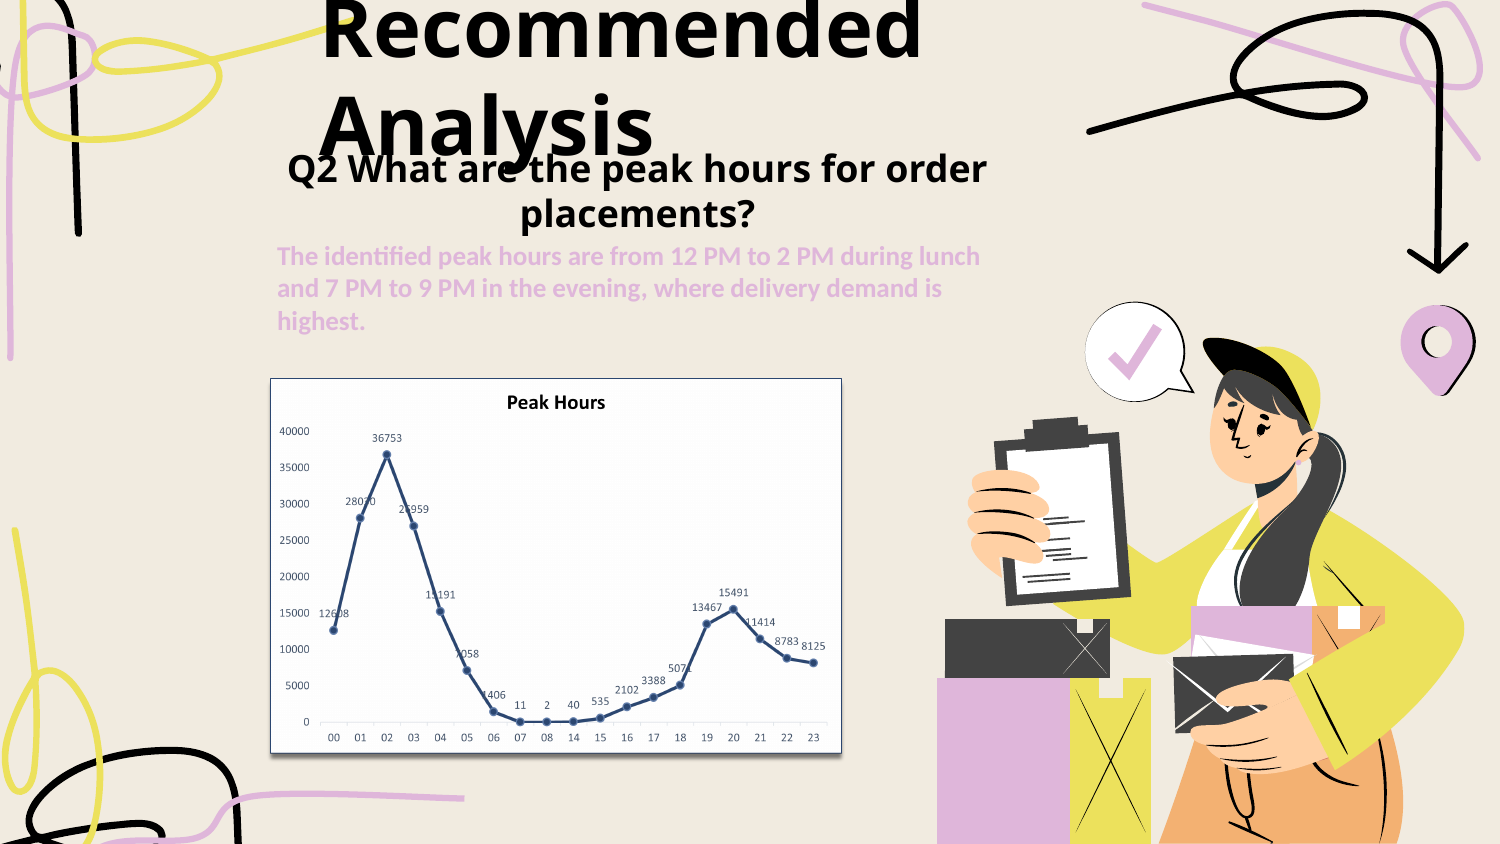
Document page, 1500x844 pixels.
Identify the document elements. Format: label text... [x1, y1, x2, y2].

title Q2 What are the peak hours for order placements? [163, 160, 1113, 221]
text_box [936, 301, 1471, 844]
subtitle The identified peak hours are from 12 PM to 2 PM during lunch and 7 PM to 9 PM in the evening, where delivery demand is highest. [262, 239, 1014, 335]
picture [265, 378, 848, 764]
title Recommended Analysis [304, 0, 1113, 149]
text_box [1399, 304, 1477, 397]
